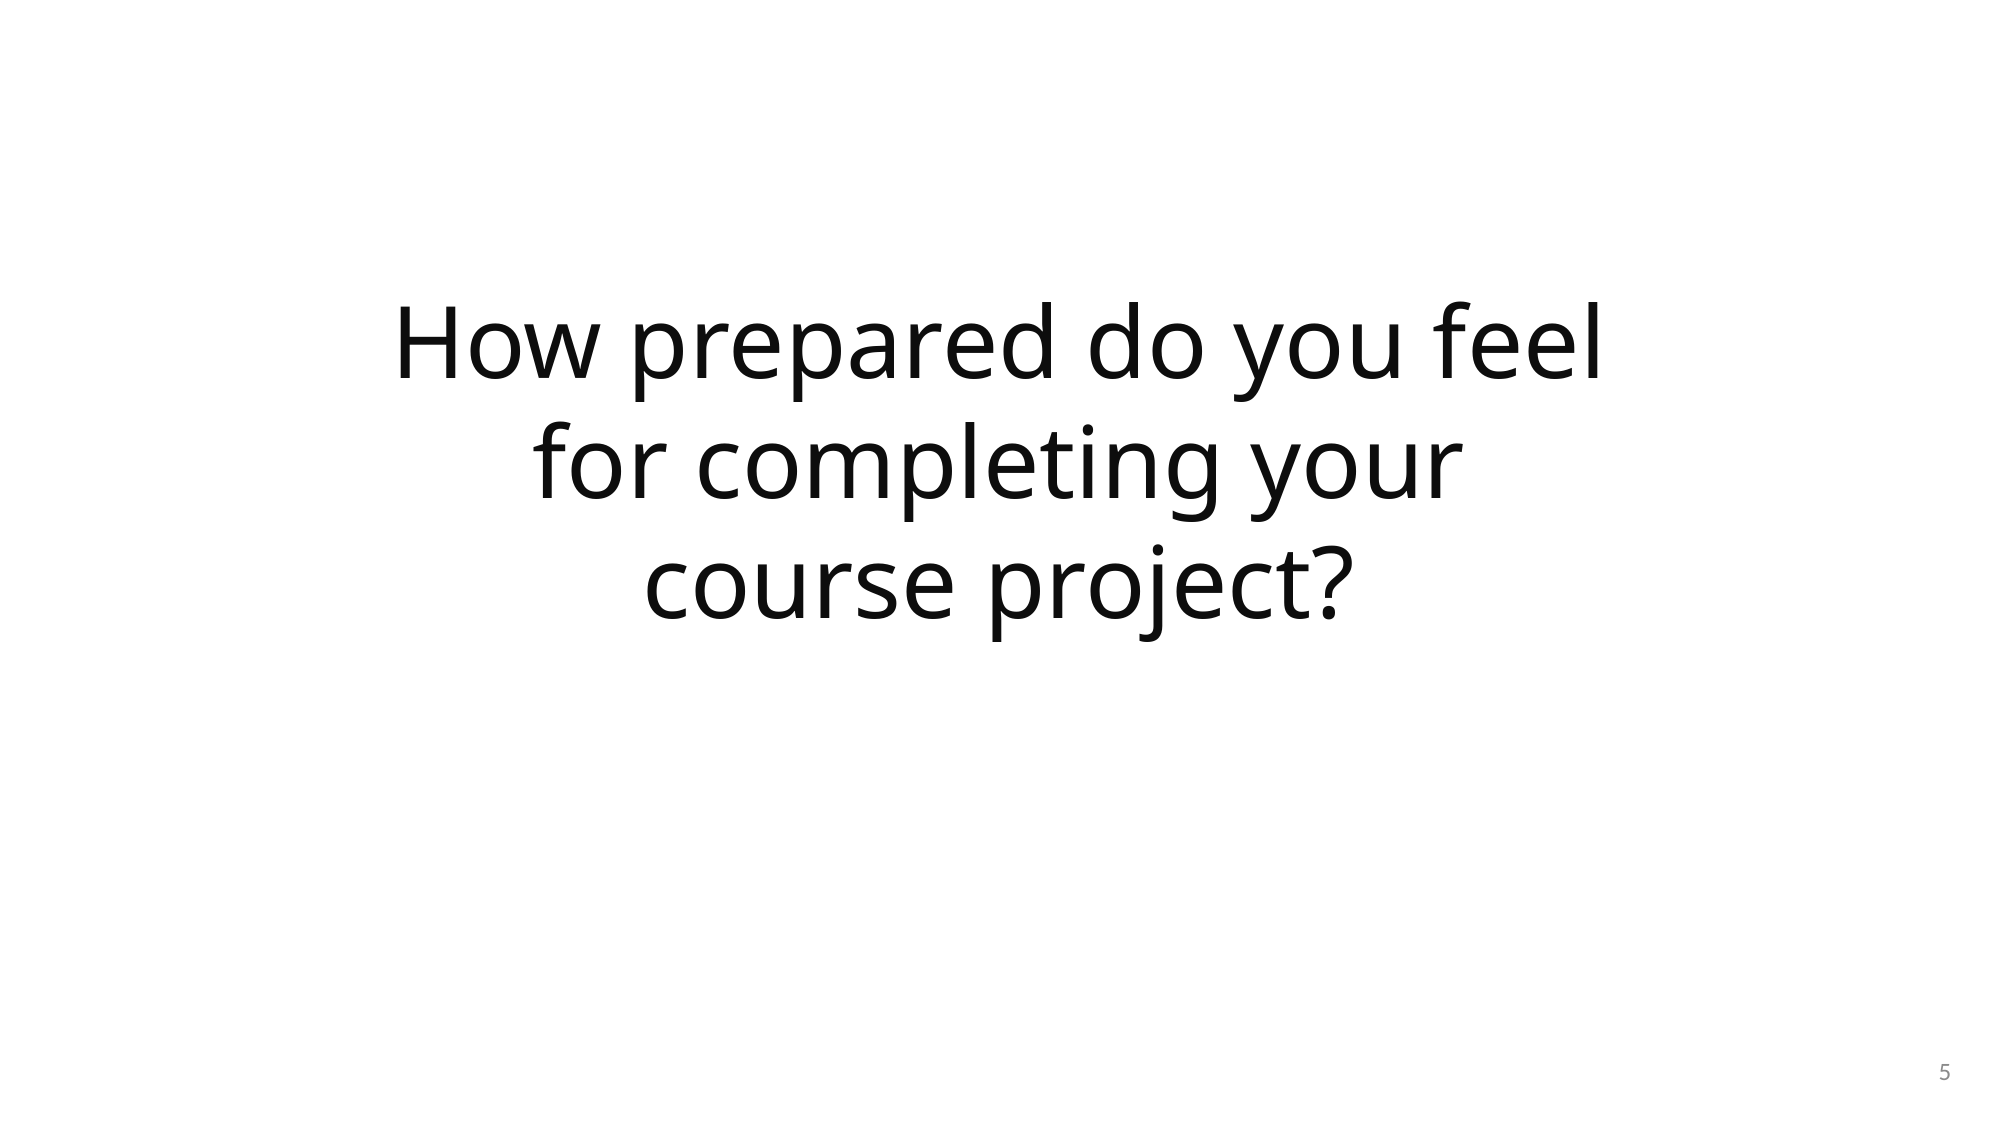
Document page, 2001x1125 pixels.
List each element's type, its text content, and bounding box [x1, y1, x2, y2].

slide_number 5 [1516, 1040, 1967, 1101]
text_box How prepared do you feel for completing your course project? [357, 271, 1641, 647]
